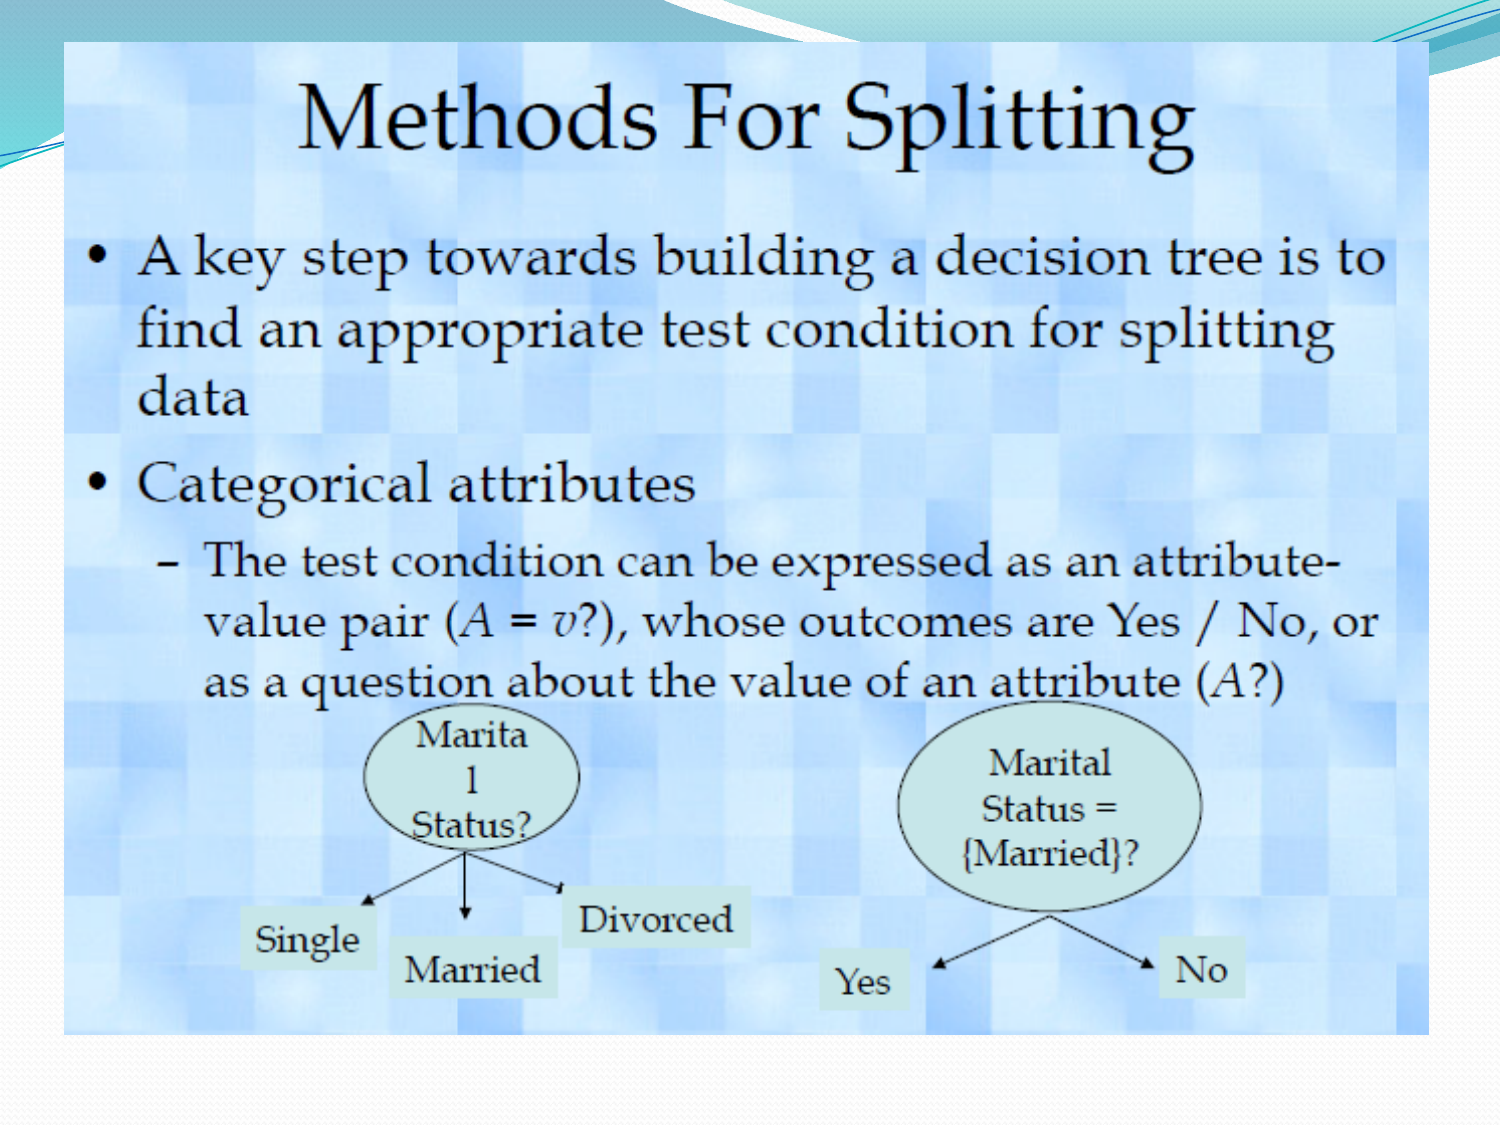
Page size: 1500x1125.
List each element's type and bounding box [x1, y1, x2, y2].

picture [64, 42, 1429, 1036]
